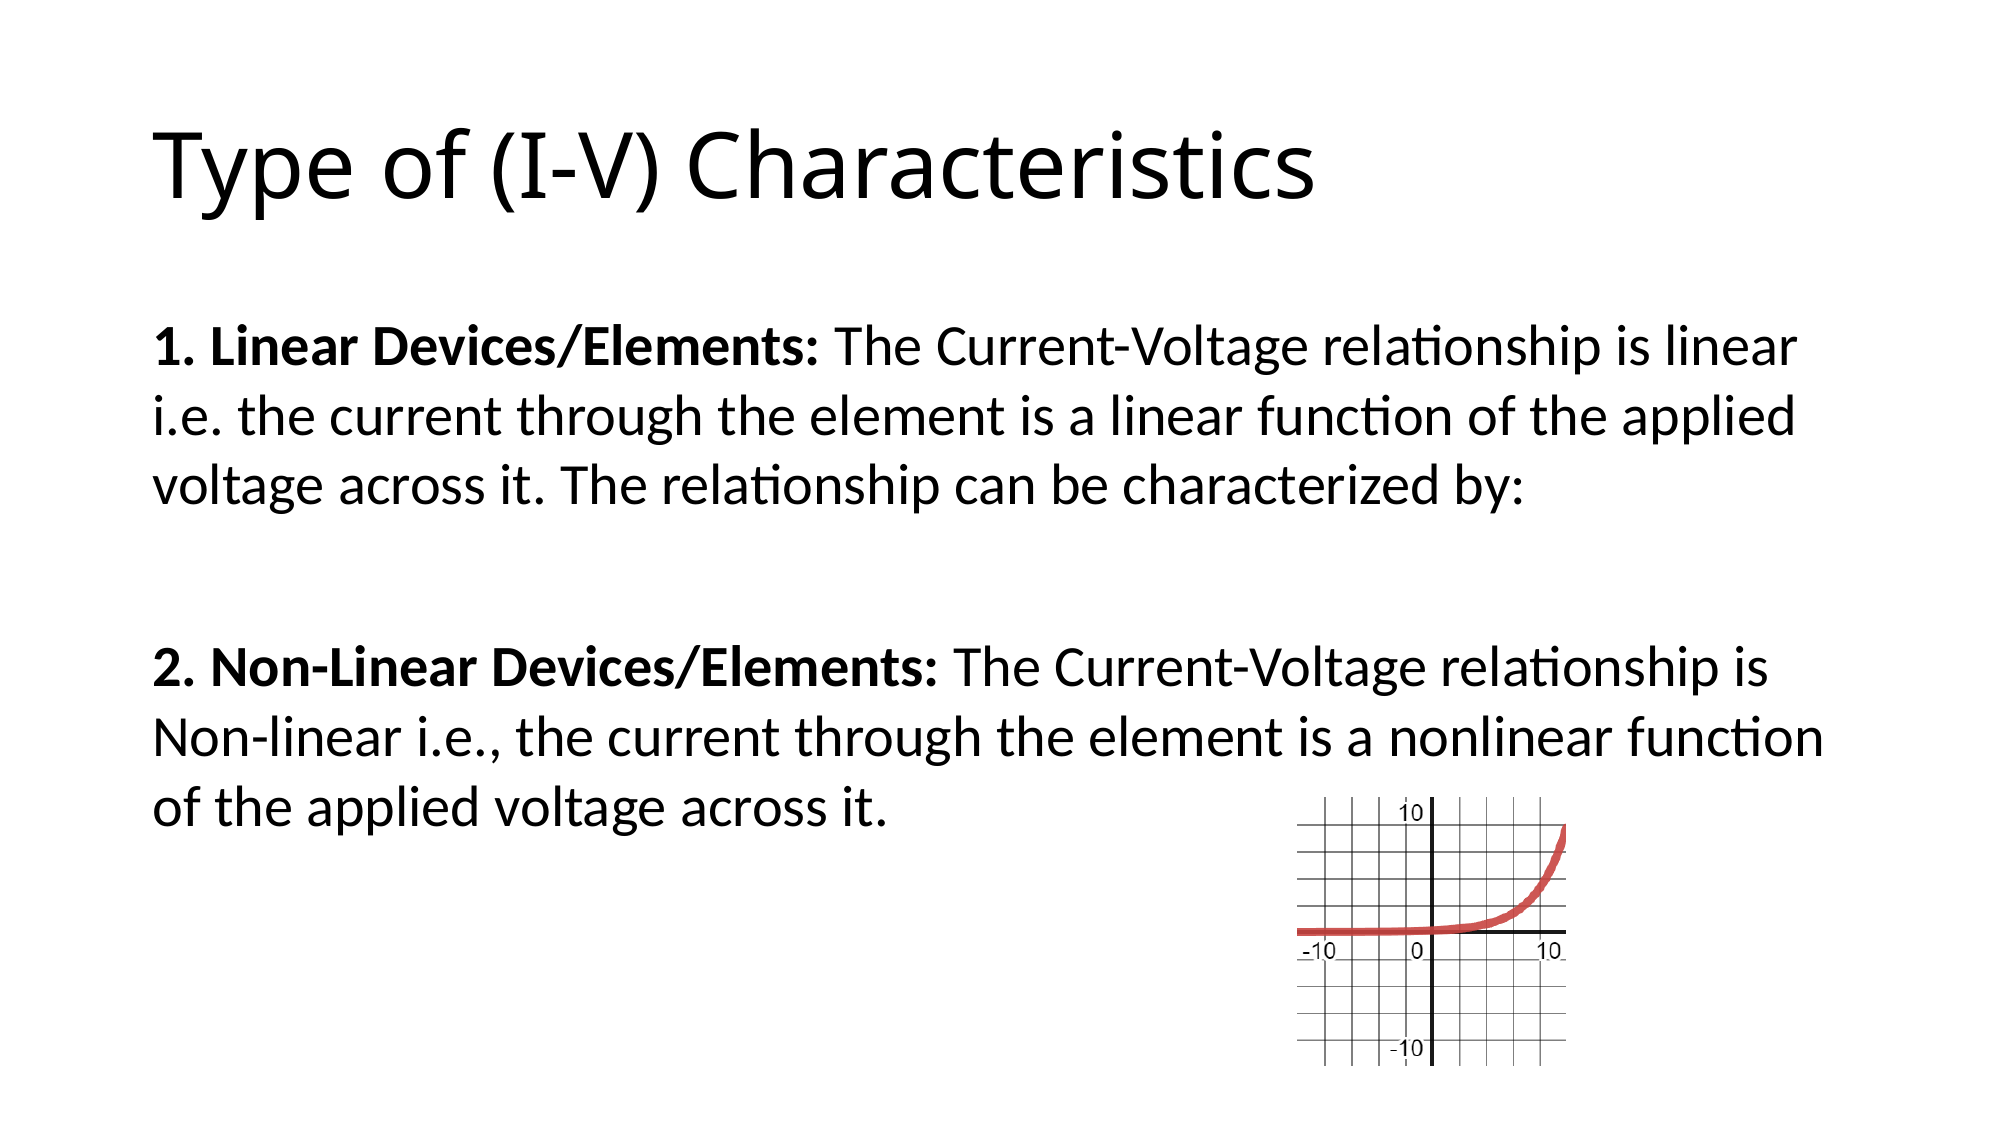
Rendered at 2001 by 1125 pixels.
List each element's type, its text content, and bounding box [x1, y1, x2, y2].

title Type of (I-V) Characteristics [137, 59, 1863, 278]
picture [1297, 797, 1566, 1066]
